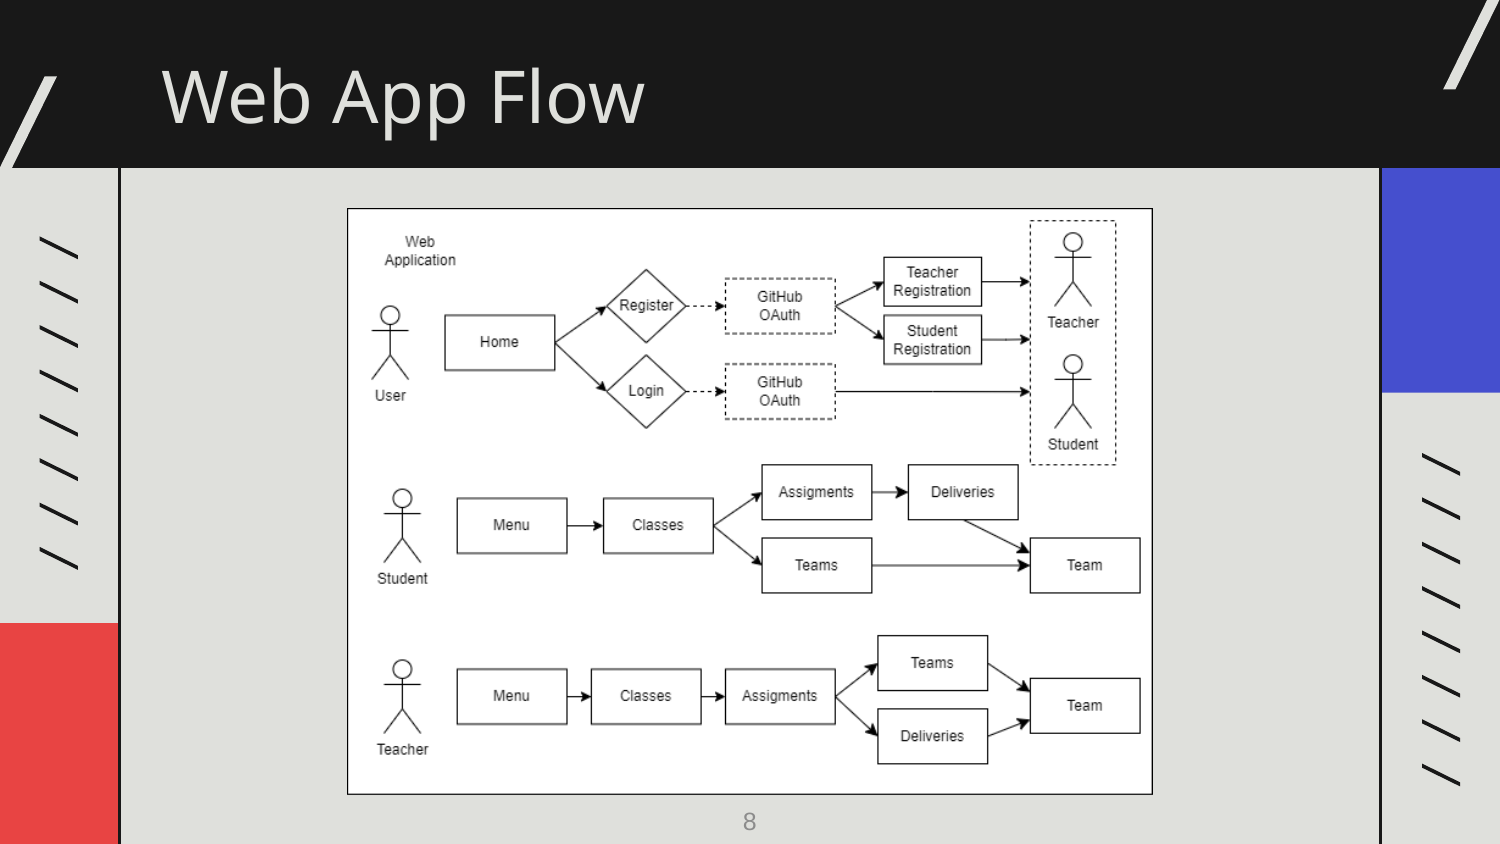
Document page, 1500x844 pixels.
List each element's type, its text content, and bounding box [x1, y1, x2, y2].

title Web App Flow [78, 23, 996, 162]
slide_number 8 [581, 813, 919, 843]
picture [347, 208, 1153, 806]
